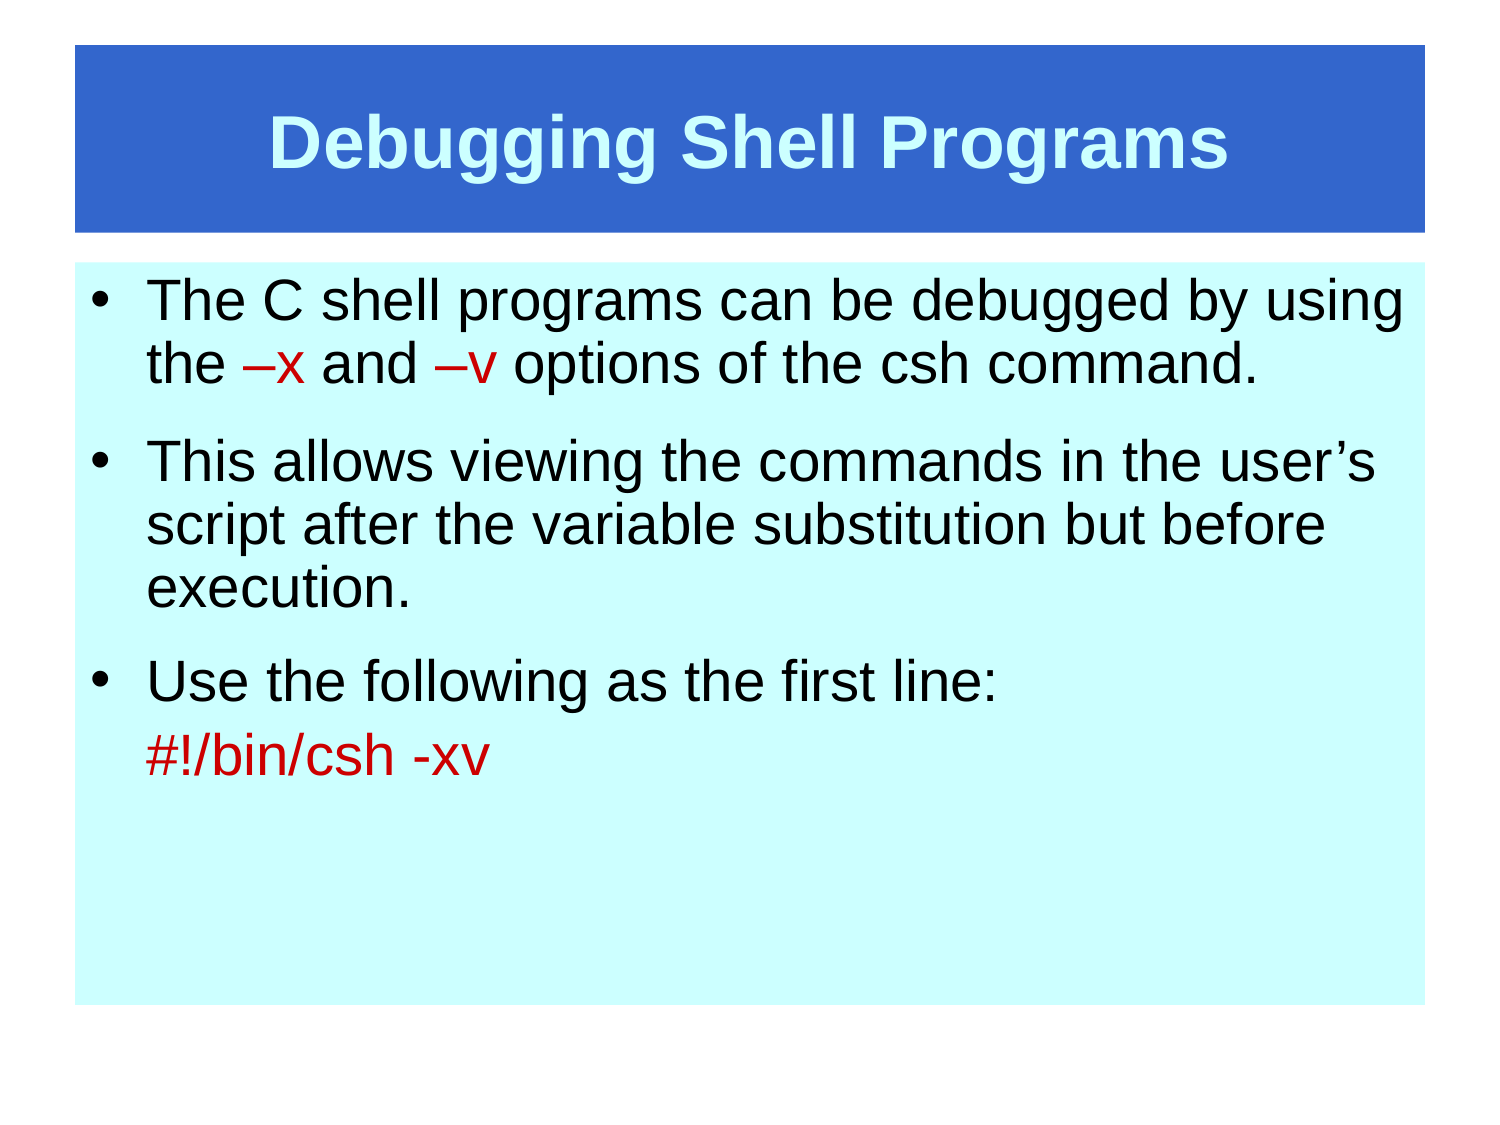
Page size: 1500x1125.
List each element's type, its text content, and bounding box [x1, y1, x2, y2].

title Debugging Shell Programs [75, 45, 1425, 233]
list The C shell programs can be debugged by using the –x and –v options of the csh command. This allows viewing the commands in the user’s script after the variable substitution but before execution. Use the following as the first line: #!/bin/csh -xv [75, 262, 1425, 1005]
